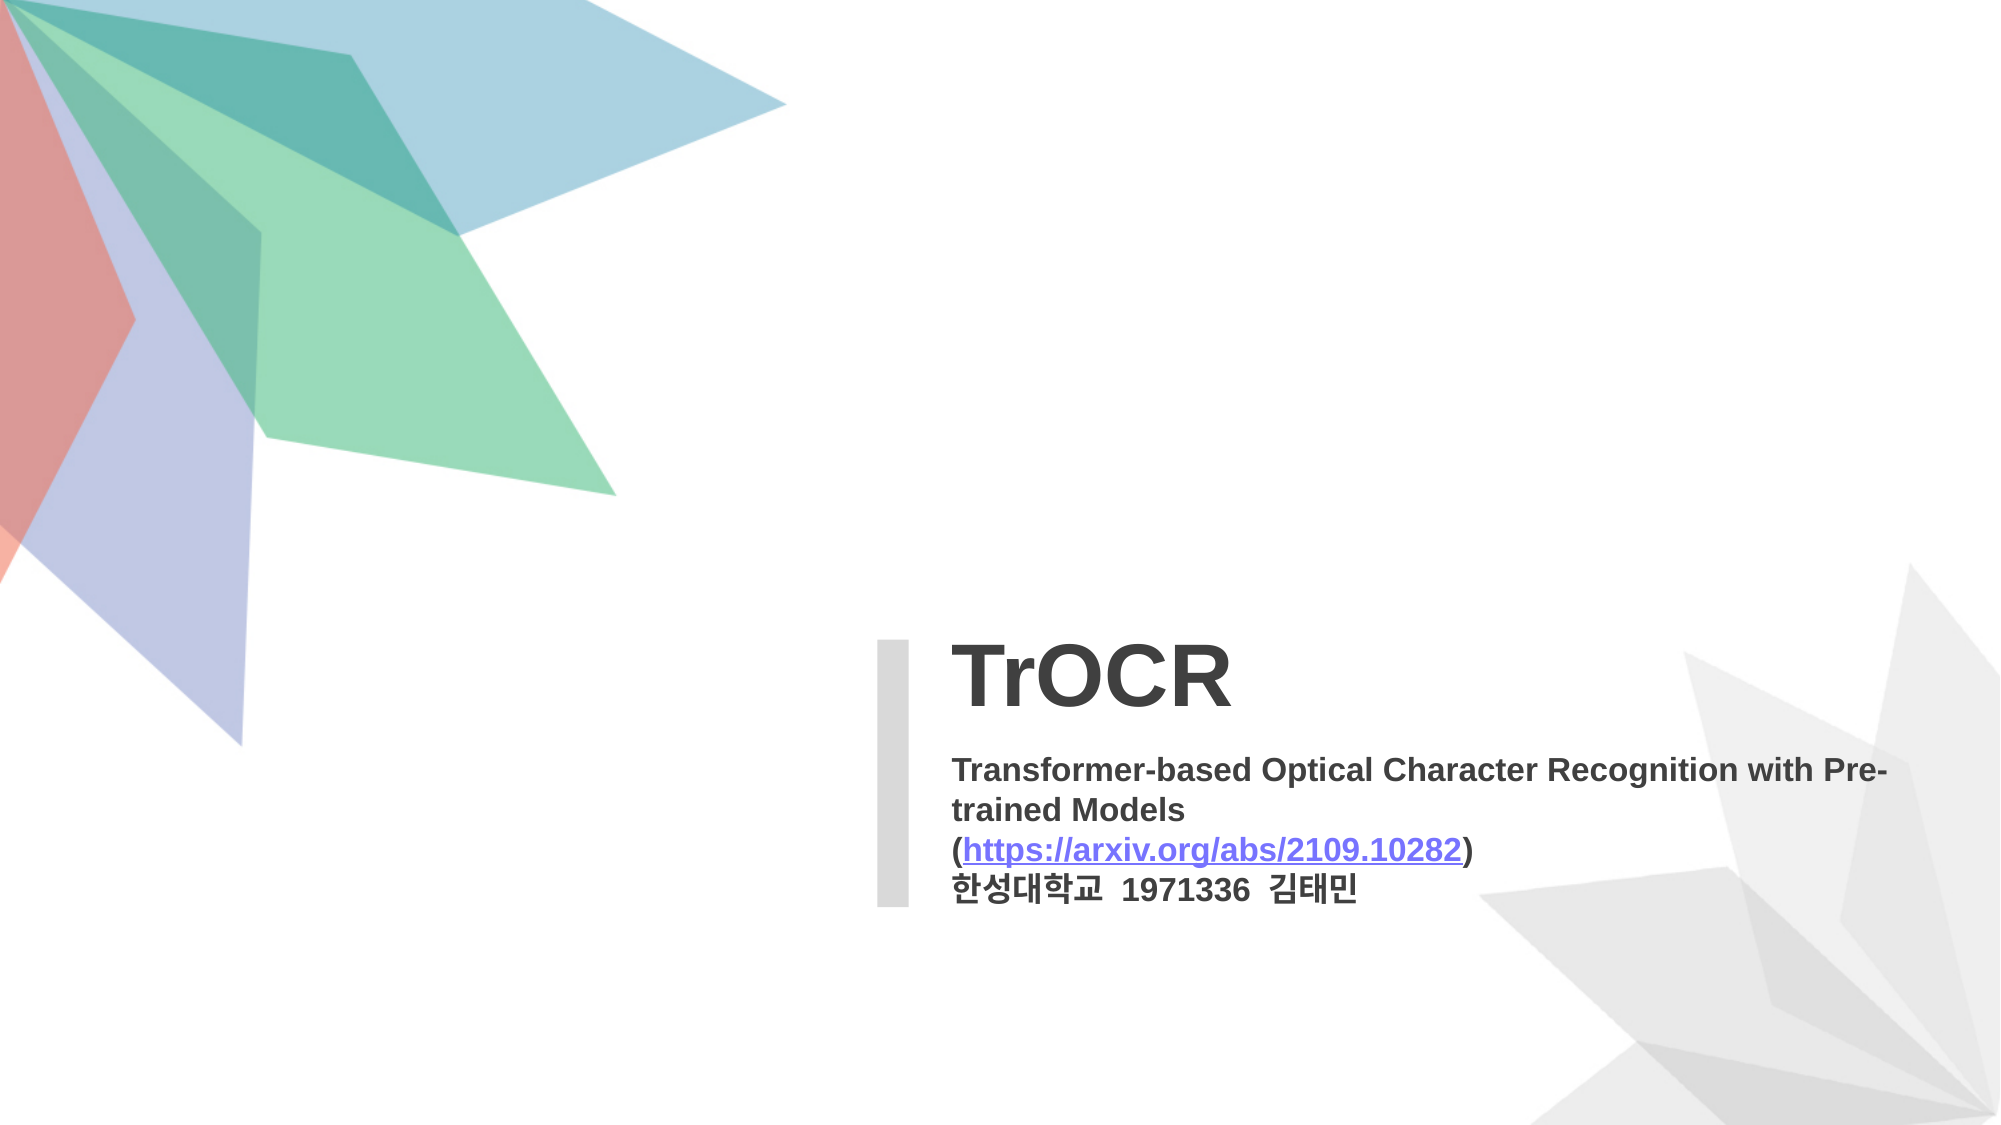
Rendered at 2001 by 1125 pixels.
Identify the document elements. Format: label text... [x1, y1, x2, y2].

picture [0, 0, 2001, 1125]
text_box TrOCR [936, 609, 2000, 732]
text_box [876, 638, 910, 909]
text_box Transformer-based Optical Character Recognition with Pre-trained Models (https://arxiv.org/abs/2109.10282) 한성대학교 1971336 김태민 [936, 740, 2000, 916]
